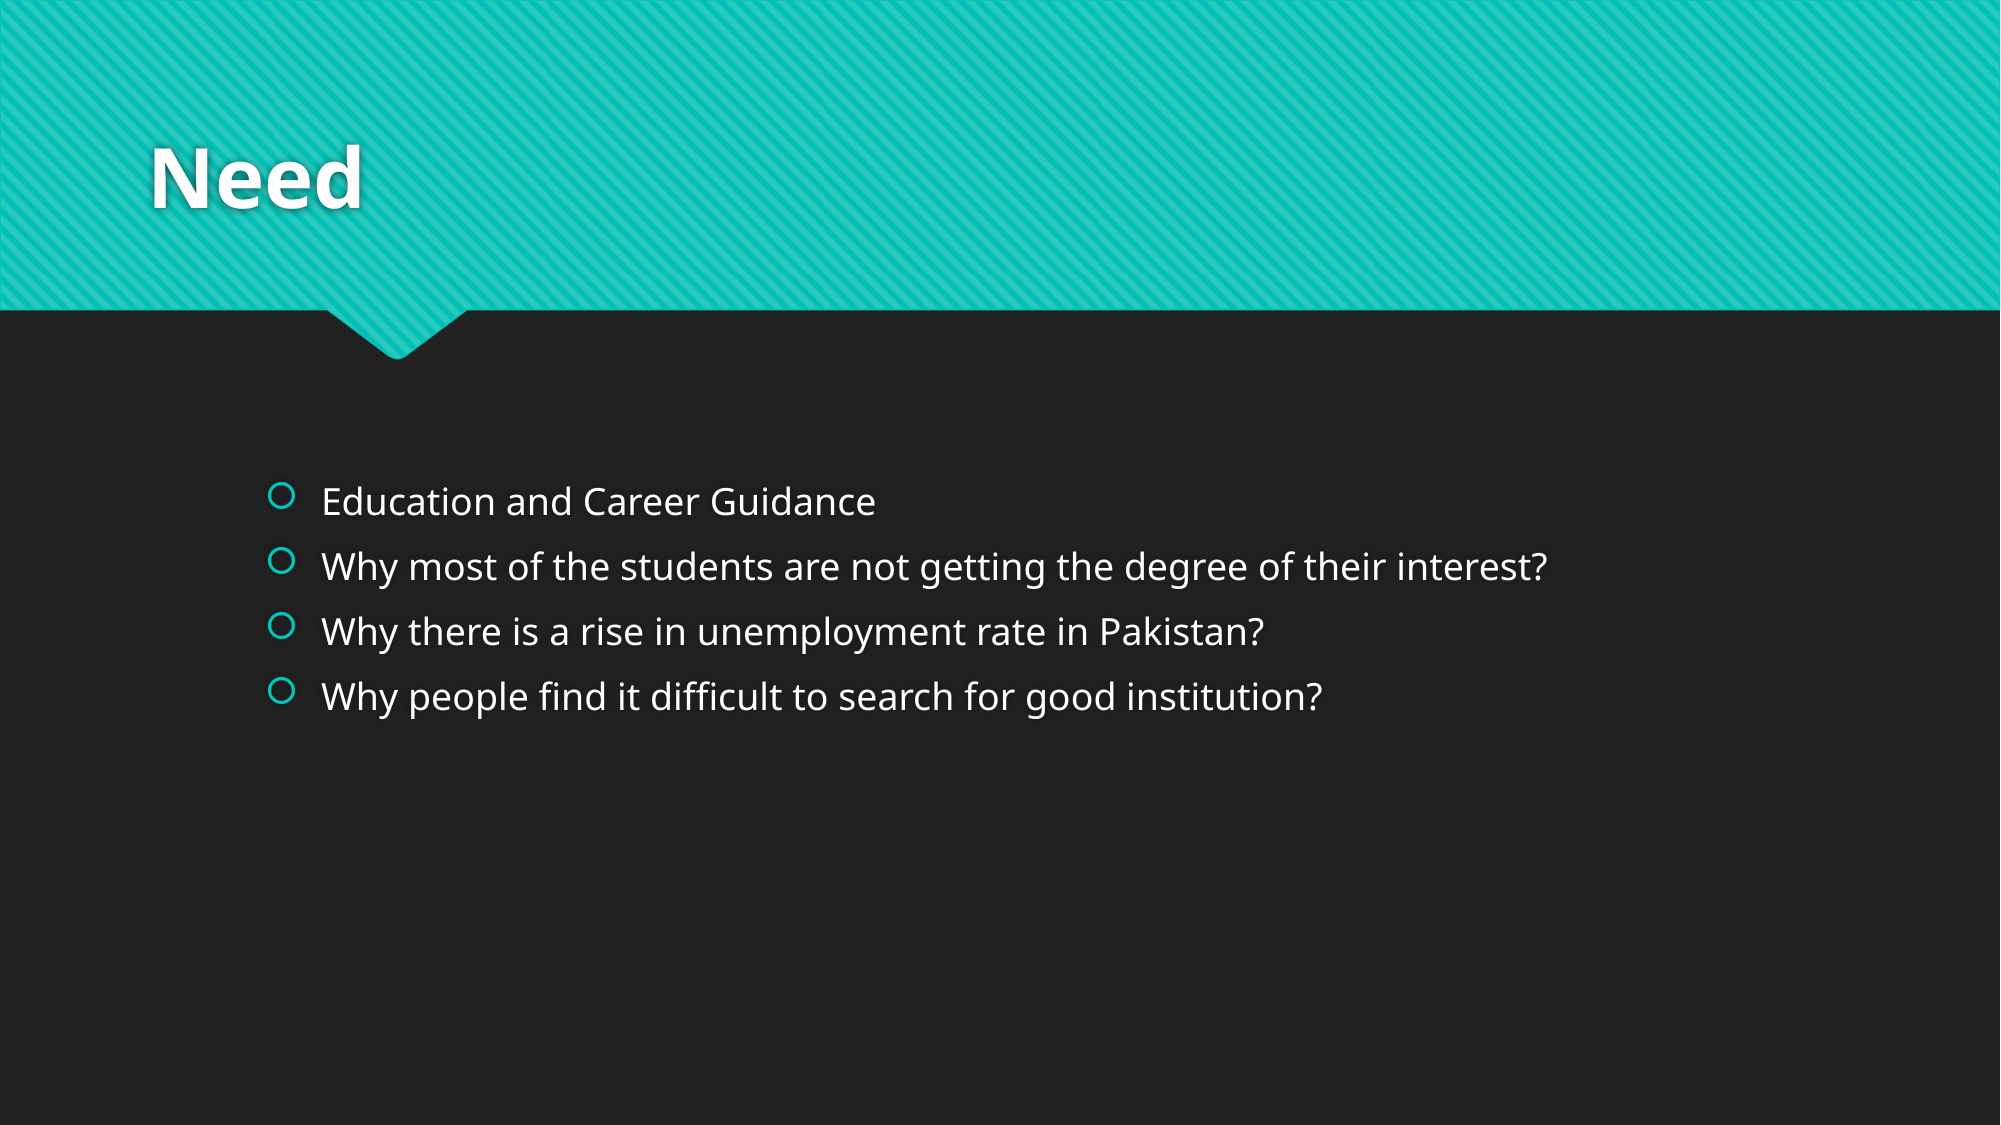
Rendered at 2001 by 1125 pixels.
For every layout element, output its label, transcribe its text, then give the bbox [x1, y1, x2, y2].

list Education and Career Guidance Why most of the students are not getting the degree of their interest? Why there is a rise in unemployment rate in Pakistan? Why people find it difficult to search for good institution? [249, 290, 1749, 972]
title Need [132, 73, 1868, 233]
